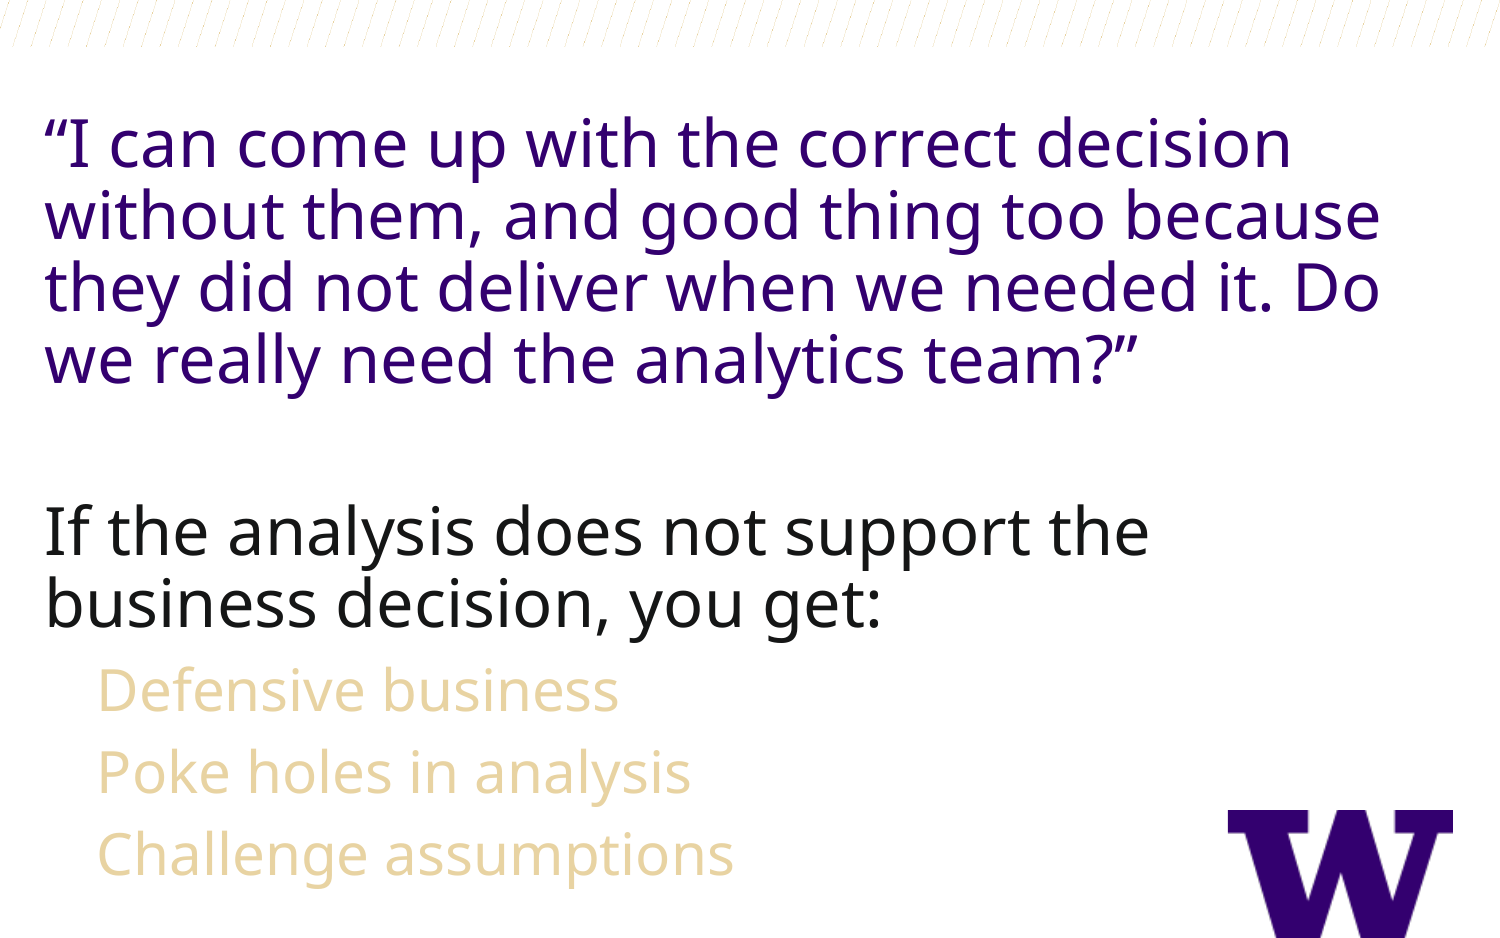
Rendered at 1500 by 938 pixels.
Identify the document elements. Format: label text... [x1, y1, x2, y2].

list “I can come up with the correct decision without them, and good thing too because they did not deliver when we needed it. Do we really need the analytics team?” [30, 33, 1453, 474]
picture [0, 0, 1500, 47]
list If the analysis does not support the business decision, you get: Defensive business Poke holes in analysis Challenge assumptions [30, 473, 1434, 911]
